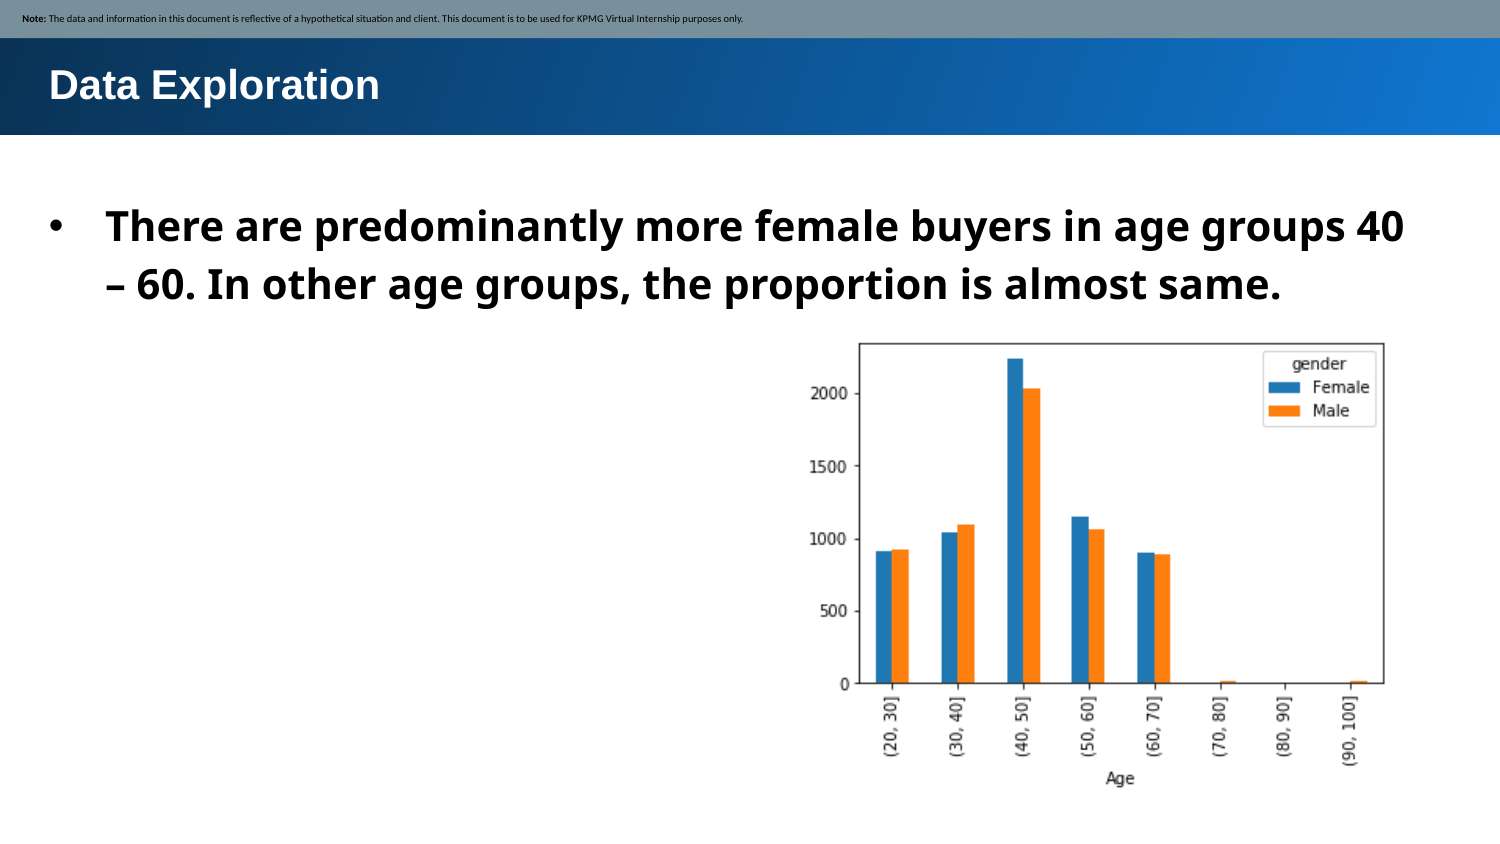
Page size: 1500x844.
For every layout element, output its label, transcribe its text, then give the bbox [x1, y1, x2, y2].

text_box [0, 39, 1500, 135]
text_box Note: The data and information in this document is reflective of a hypothetical situation and client. This document is to be used for KPMG Virtual Internship purposes only. [0, 0, 1500, 39]
picture [751, 336, 1449, 808]
text_box There are predominantly more female buyers in age groups 40 – 60. In other age groups, the proportion is almost same. [33, 177, 1439, 323]
text_box Data Exploration [33, 43, 1439, 124]
